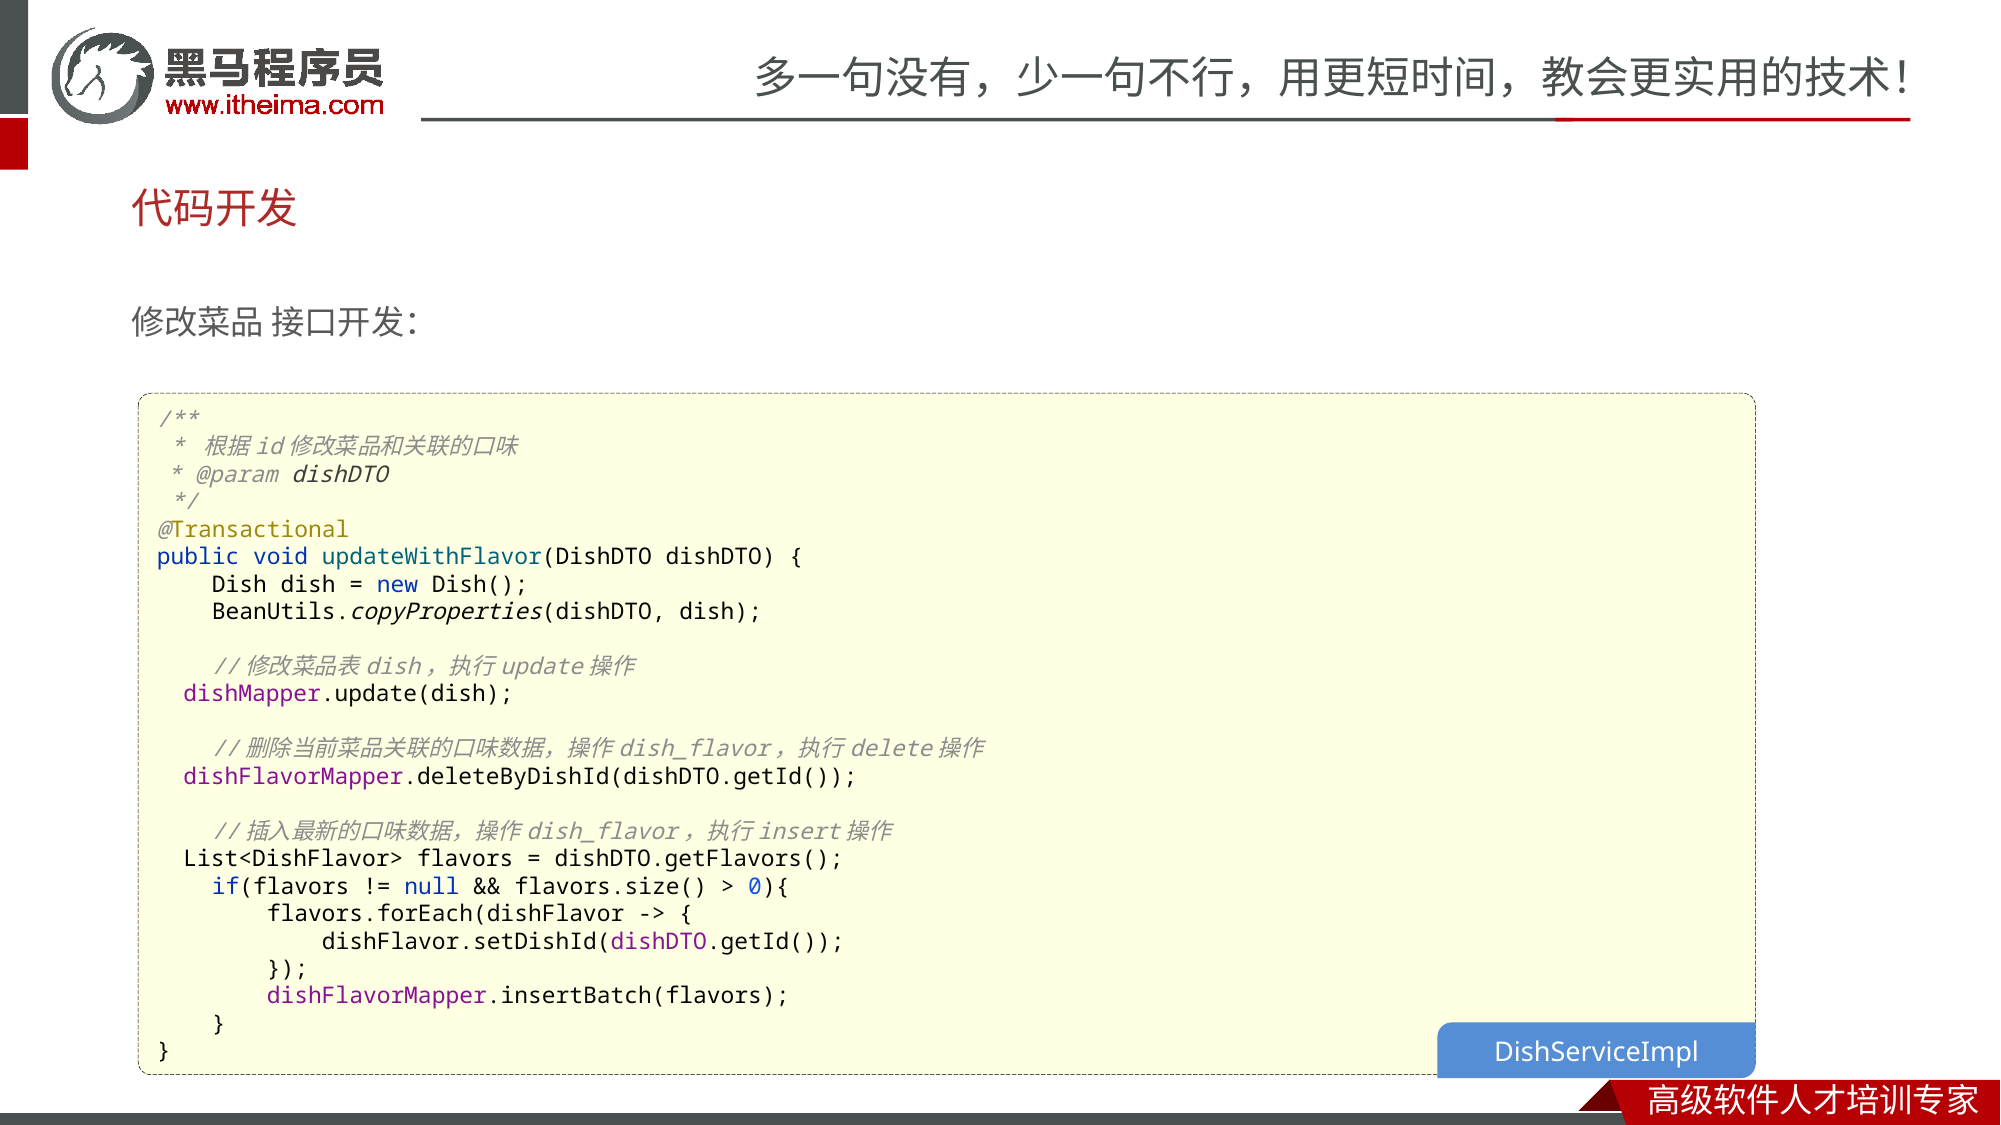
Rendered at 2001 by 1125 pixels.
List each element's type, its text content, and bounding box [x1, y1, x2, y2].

text_box /** * 根据id修改菜品和关联的口味 * @param dishDTO */ @Transactional public void updateWithFlavor(DishDTO dishDTO) { Dish dish = new Dish(); BeanUtils.copyProperties(dishDTO, dish); //修改菜品表dish，执行update操作 dishMapper.update(dish); //删除当前菜品关联的口味数据，操作dish_flavor，执行delete操作 dishFlavorMapper.deleteByDishId(dishDTO.getId()); //插入最新的口味数据，操作dish_flavor，执行insert操作 List<DishFlavor> flavors = dishDTO.getFlavors(); if(flavors != null && flavors.size() > 0){ flavors.forEach(dishFlavor -> { dishFlavor.setDishId(dishDTO.getId()); }); dishFlavorMapper.insertBatch(flavors); } } [138, 393, 1756, 1075]
title 代码开发 [116, 164, 1872, 250]
text_box 修改菜品 接口开发： [116, 274, 1928, 349]
text_box DishServiceImpl [1435, 1020, 1758, 1081]
picture [50, 26, 384, 125]
